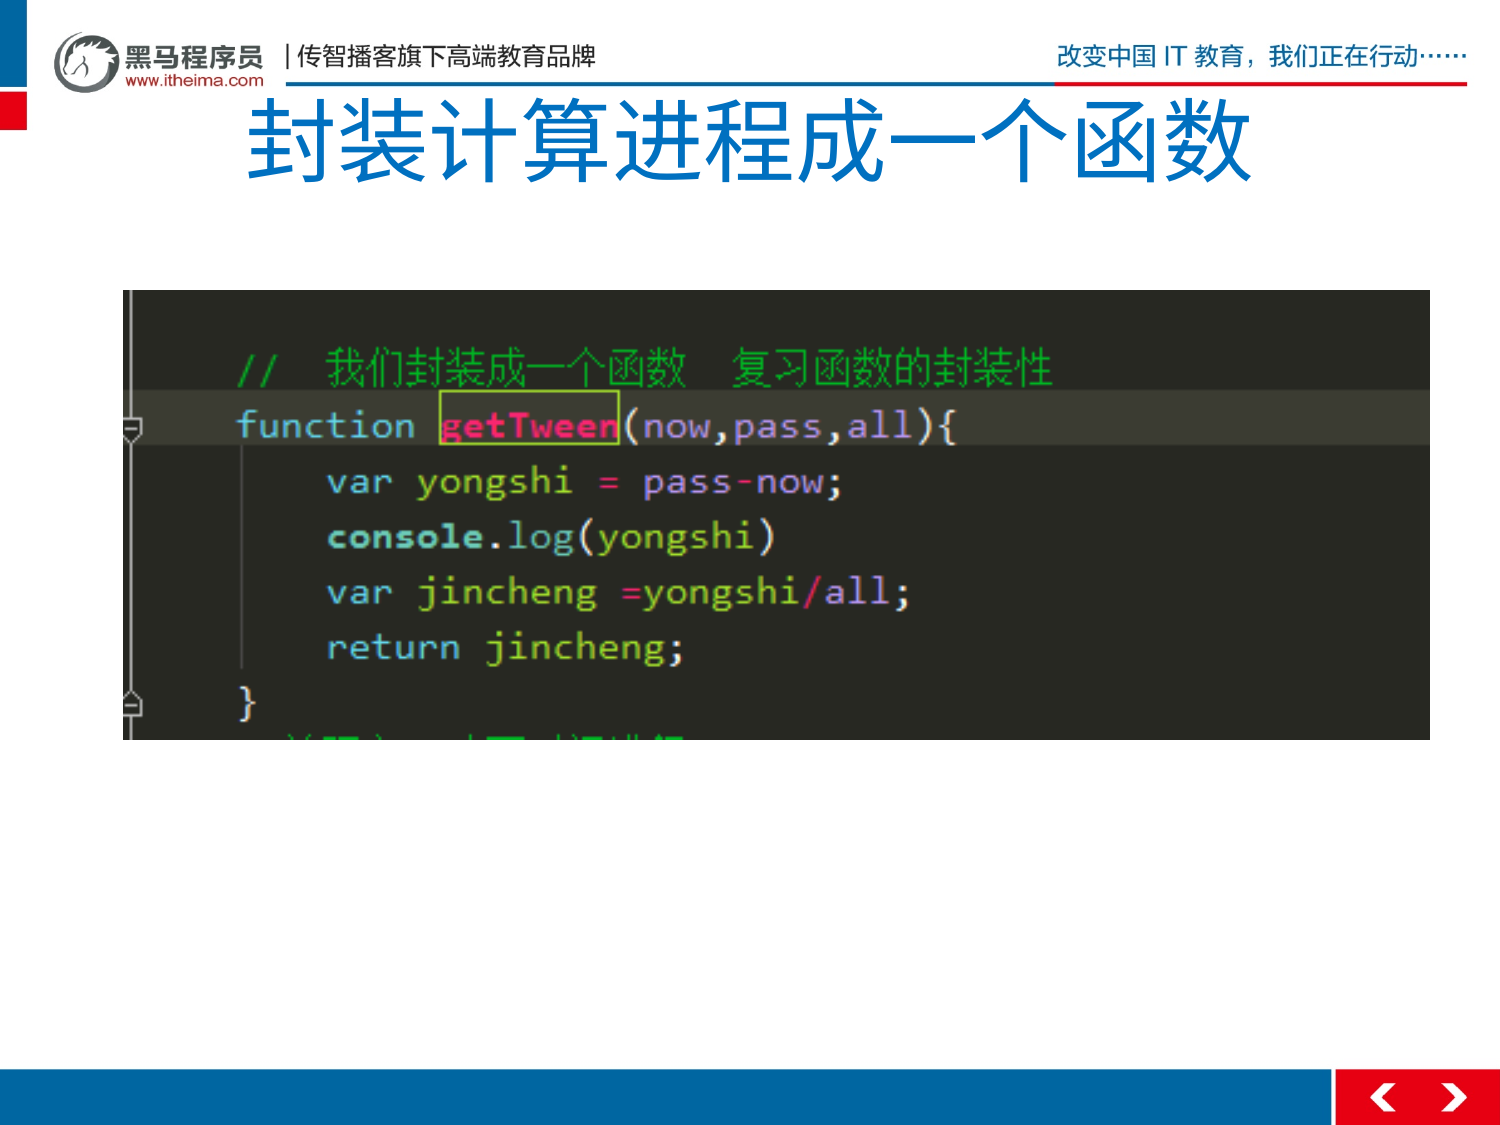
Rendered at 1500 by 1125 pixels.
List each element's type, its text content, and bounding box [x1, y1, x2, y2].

picture [0, 0, 1500, 1125]
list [123, 290, 1430, 741]
title 封装计算进程成一个函数 [75, 45, 1425, 233]
